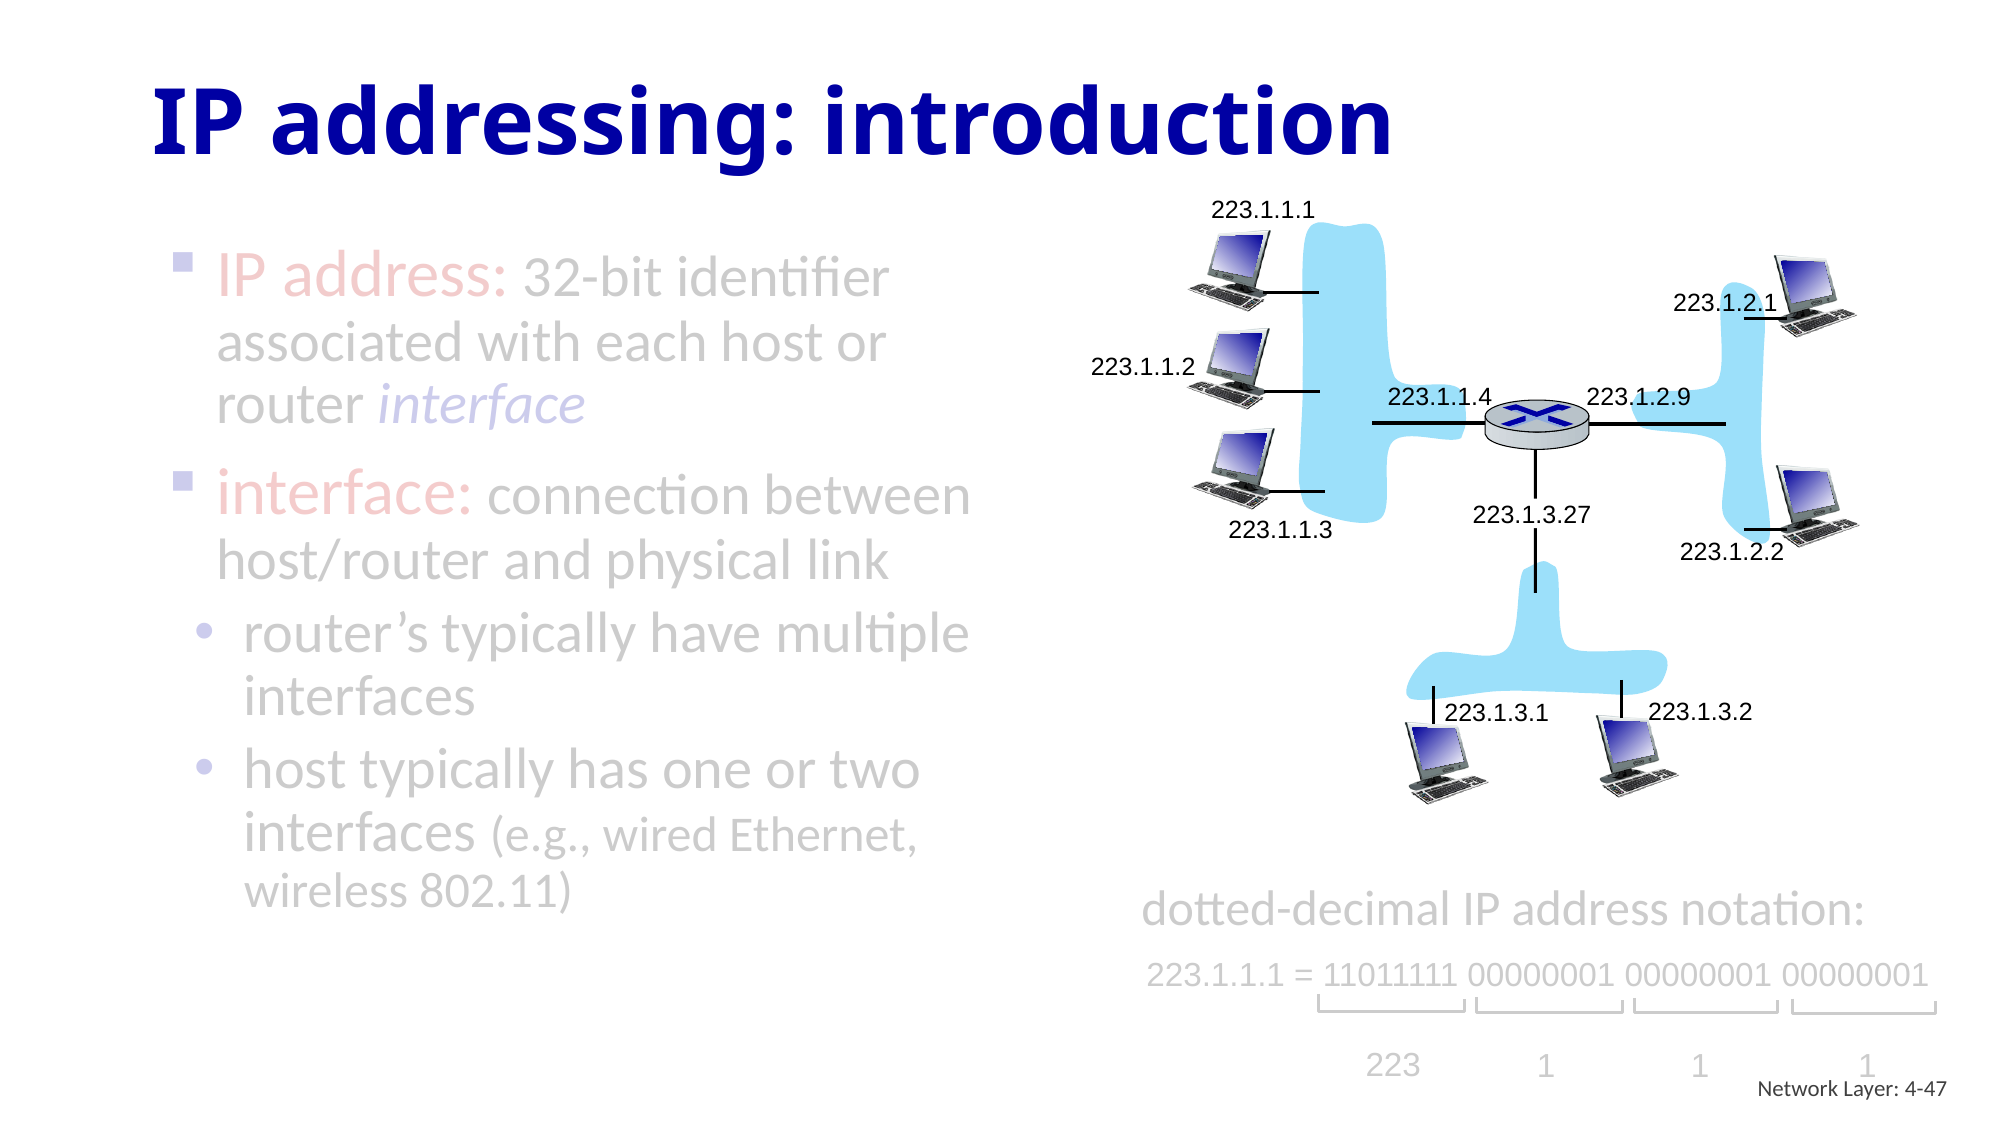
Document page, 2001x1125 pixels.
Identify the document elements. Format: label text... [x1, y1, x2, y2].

text_box 223.1.1.4 [1372, 373, 1508, 418]
text_box 223.1.2.9 [1571, 373, 1707, 419]
text_box [986, 846, 1952, 1125]
text_box 223.1.3.2 [1633, 688, 1769, 733]
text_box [1402, 718, 1509, 811]
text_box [1593, 711, 1699, 804]
text_box 223.1.1.3 [1213, 506, 1349, 552]
text_box 223.1.1.1 [1196, 185, 1332, 231]
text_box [1485, 399, 1589, 450]
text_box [1171, 424, 1277, 516]
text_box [1457, 491, 1608, 537]
text_box [1636, 325, 1771, 528]
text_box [1771, 251, 1877, 344]
text_box [1298, 223, 1467, 523]
title IP addressing: introduction [137, 51, 1863, 198]
text_box 223.1.2.2 [1665, 528, 1800, 573]
text_box 223.1.2.1 [1658, 279, 1771, 325]
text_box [1124, 945, 1953, 1101]
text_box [1773, 461, 1880, 554]
text_box [1406, 561, 1668, 700]
text_box [95, 205, 1062, 1059]
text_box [1167, 226, 1273, 318]
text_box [1166, 324, 1272, 416]
slide_number Network Layer: 4-47 [1512, 1056, 1963, 1117]
text_box 223.1.3.1 [1435, 688, 1565, 734]
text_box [1075, 343, 1166, 389]
